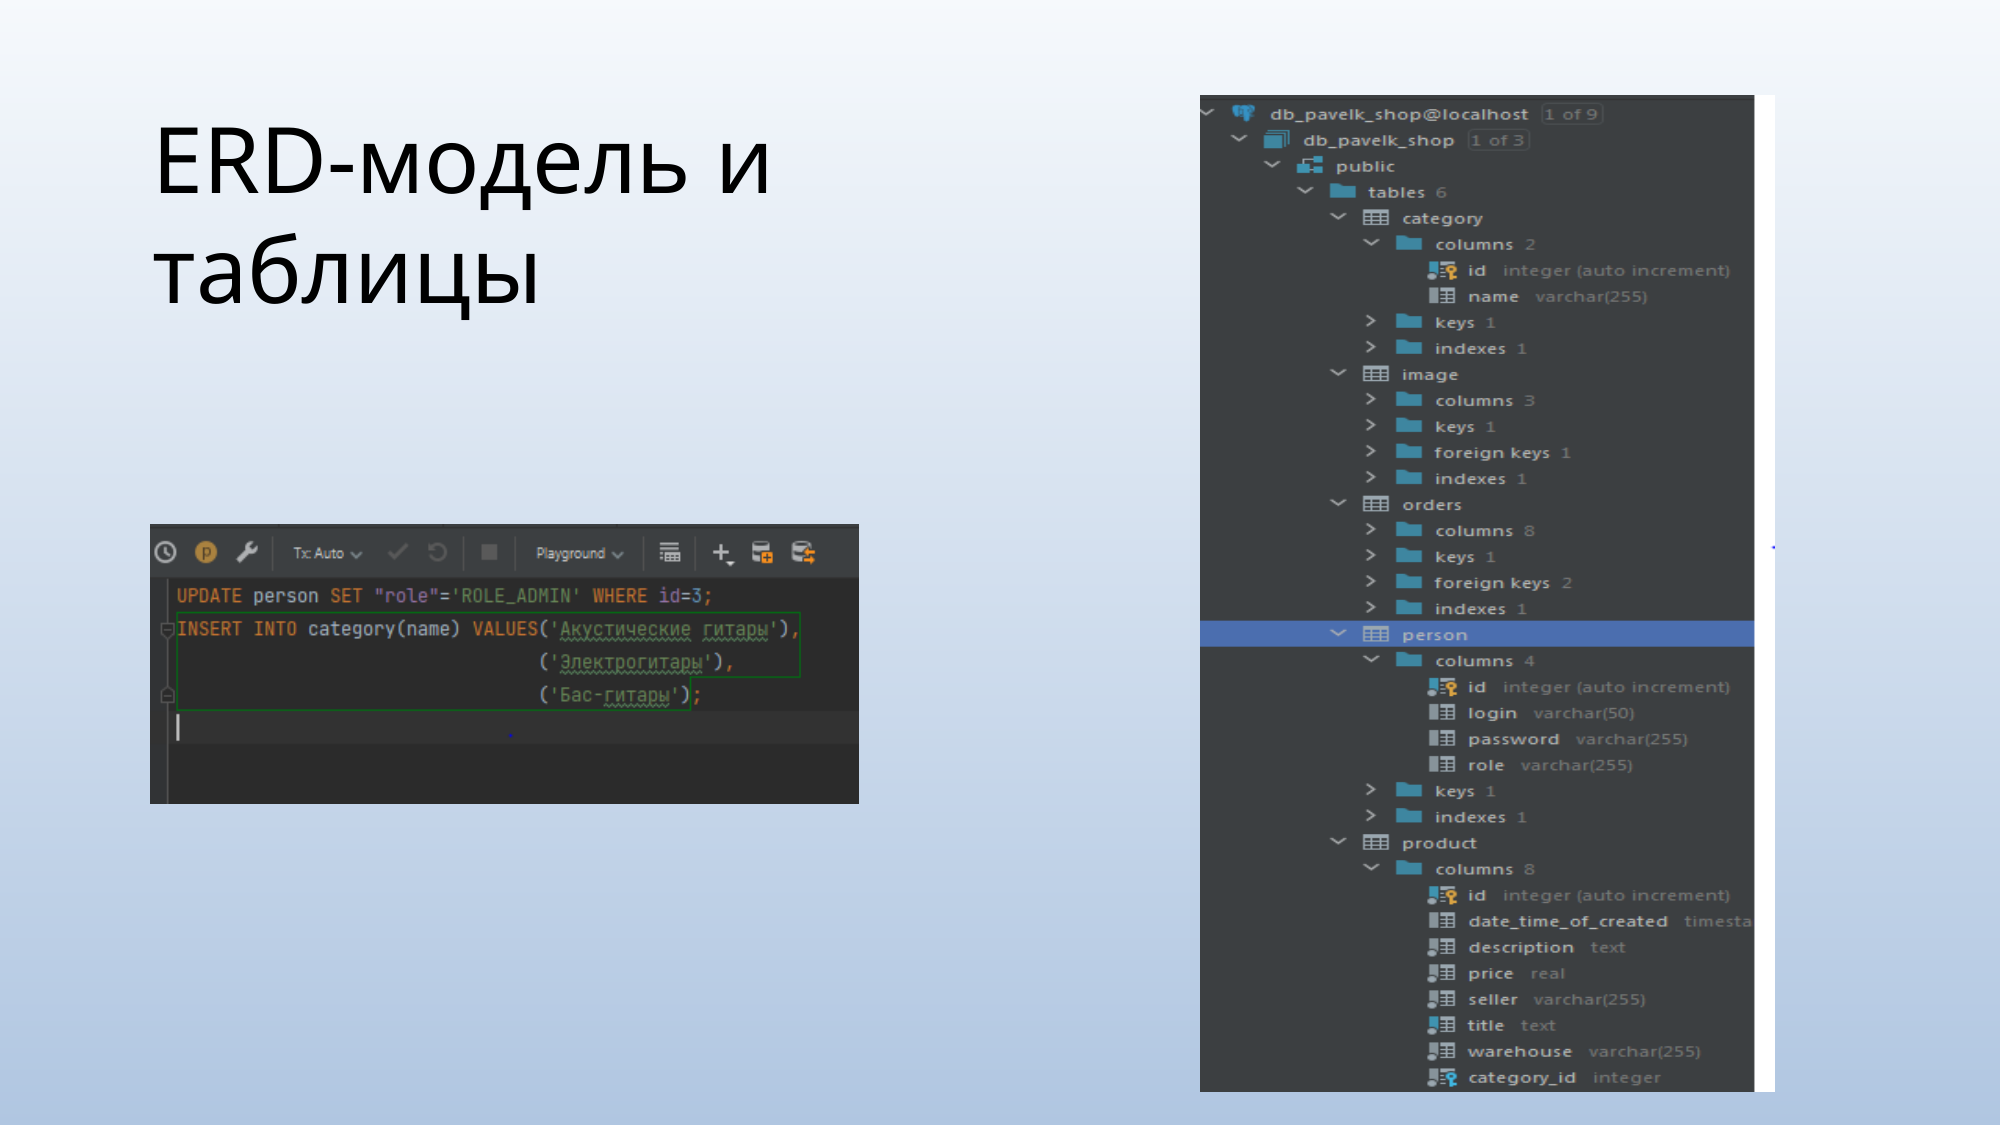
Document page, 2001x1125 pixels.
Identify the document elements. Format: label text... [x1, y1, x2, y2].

picture [1199, 95, 1776, 1092]
title ERD-модель и таблицы [150, 100, 953, 323]
picture [150, 524, 859, 804]
